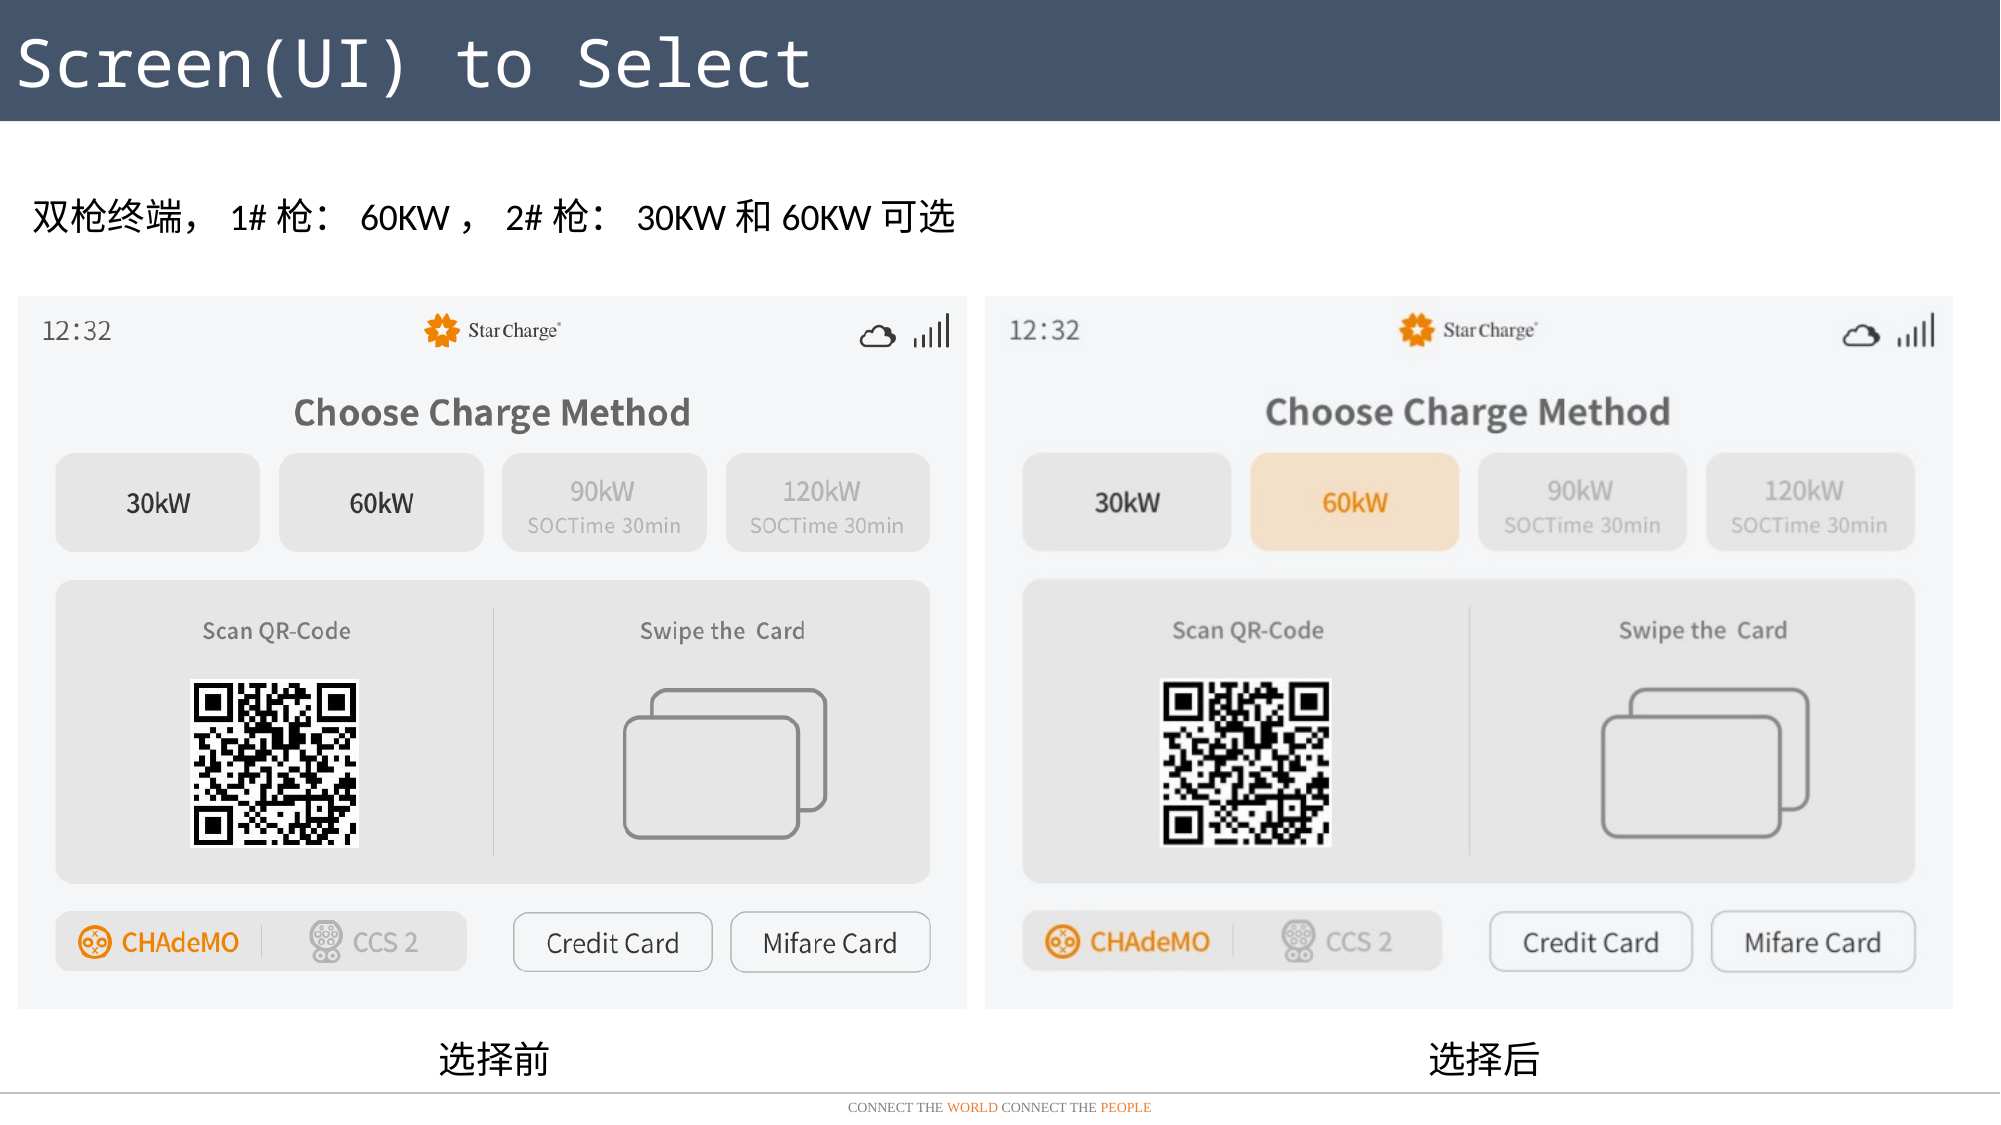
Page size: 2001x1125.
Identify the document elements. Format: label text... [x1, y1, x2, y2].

title Screen(UI) to Select [0, 0, 2000, 122]
text_box 双枪终端，1#枪：60KW，2#枪：30KW和60KW可选 [18, 185, 1628, 246]
text_box 选择前 [424, 1028, 690, 1088]
text_box 选择后 [1413, 1028, 1679, 1088]
picture [18, 296, 968, 1009]
picture [985, 296, 1953, 1009]
